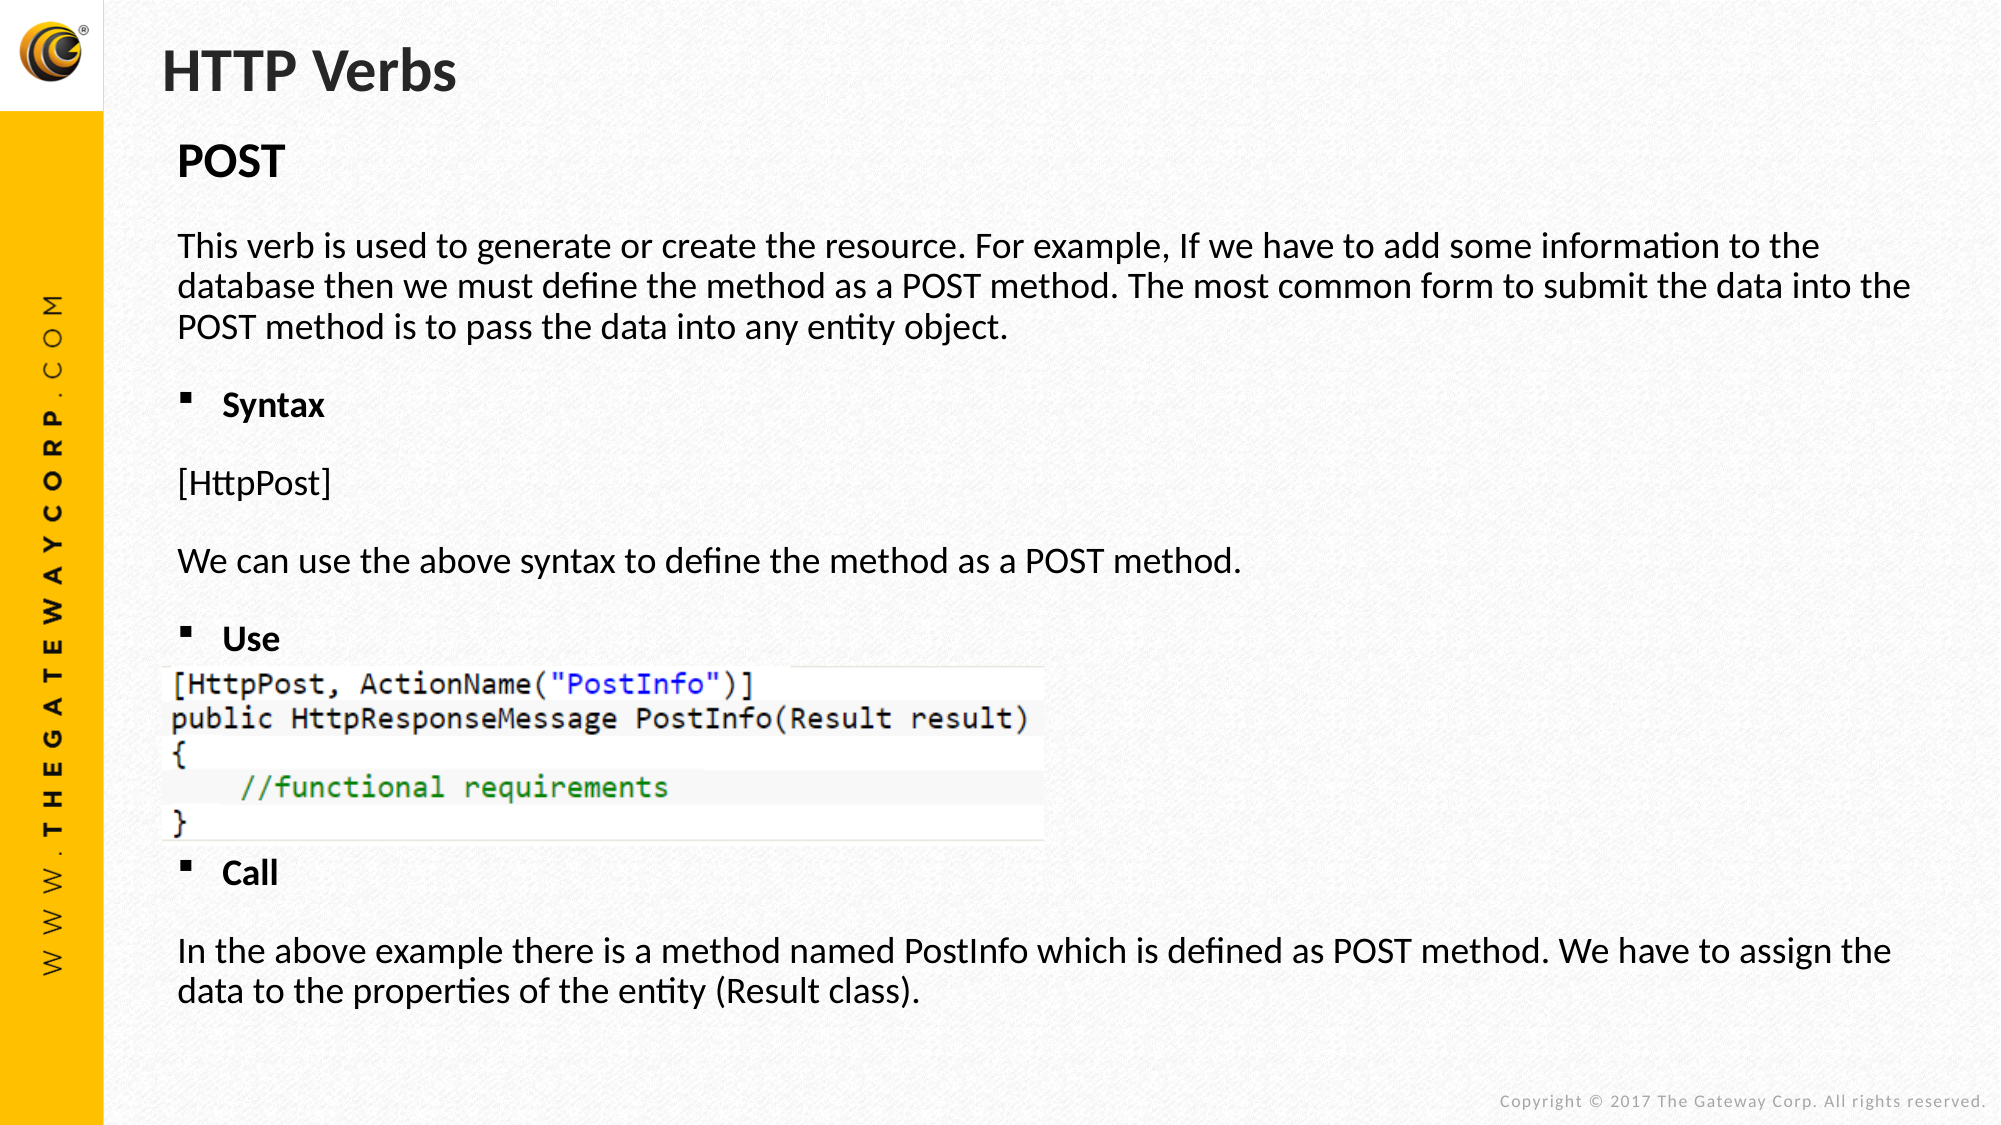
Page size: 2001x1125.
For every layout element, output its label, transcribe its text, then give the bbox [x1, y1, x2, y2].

text_box POST This verb is used to generate or create the resource. For example, If we have to add some information to the database then we must define the method as a POST method. The most common form to submit the data into the POST method is to pass the data into any entity object. Syntax [HttpPost] We can use the above syntax to define the method as a POST method. Use Call In the above example there is a method named PostInfo which is defined as POST method. We have to assign the data to the properties of the entity (Result class). [162, 127, 1957, 1096]
picture [0, 0, 2000, 1125]
text_box HTTP Verbs [162, 29, 2000, 105]
